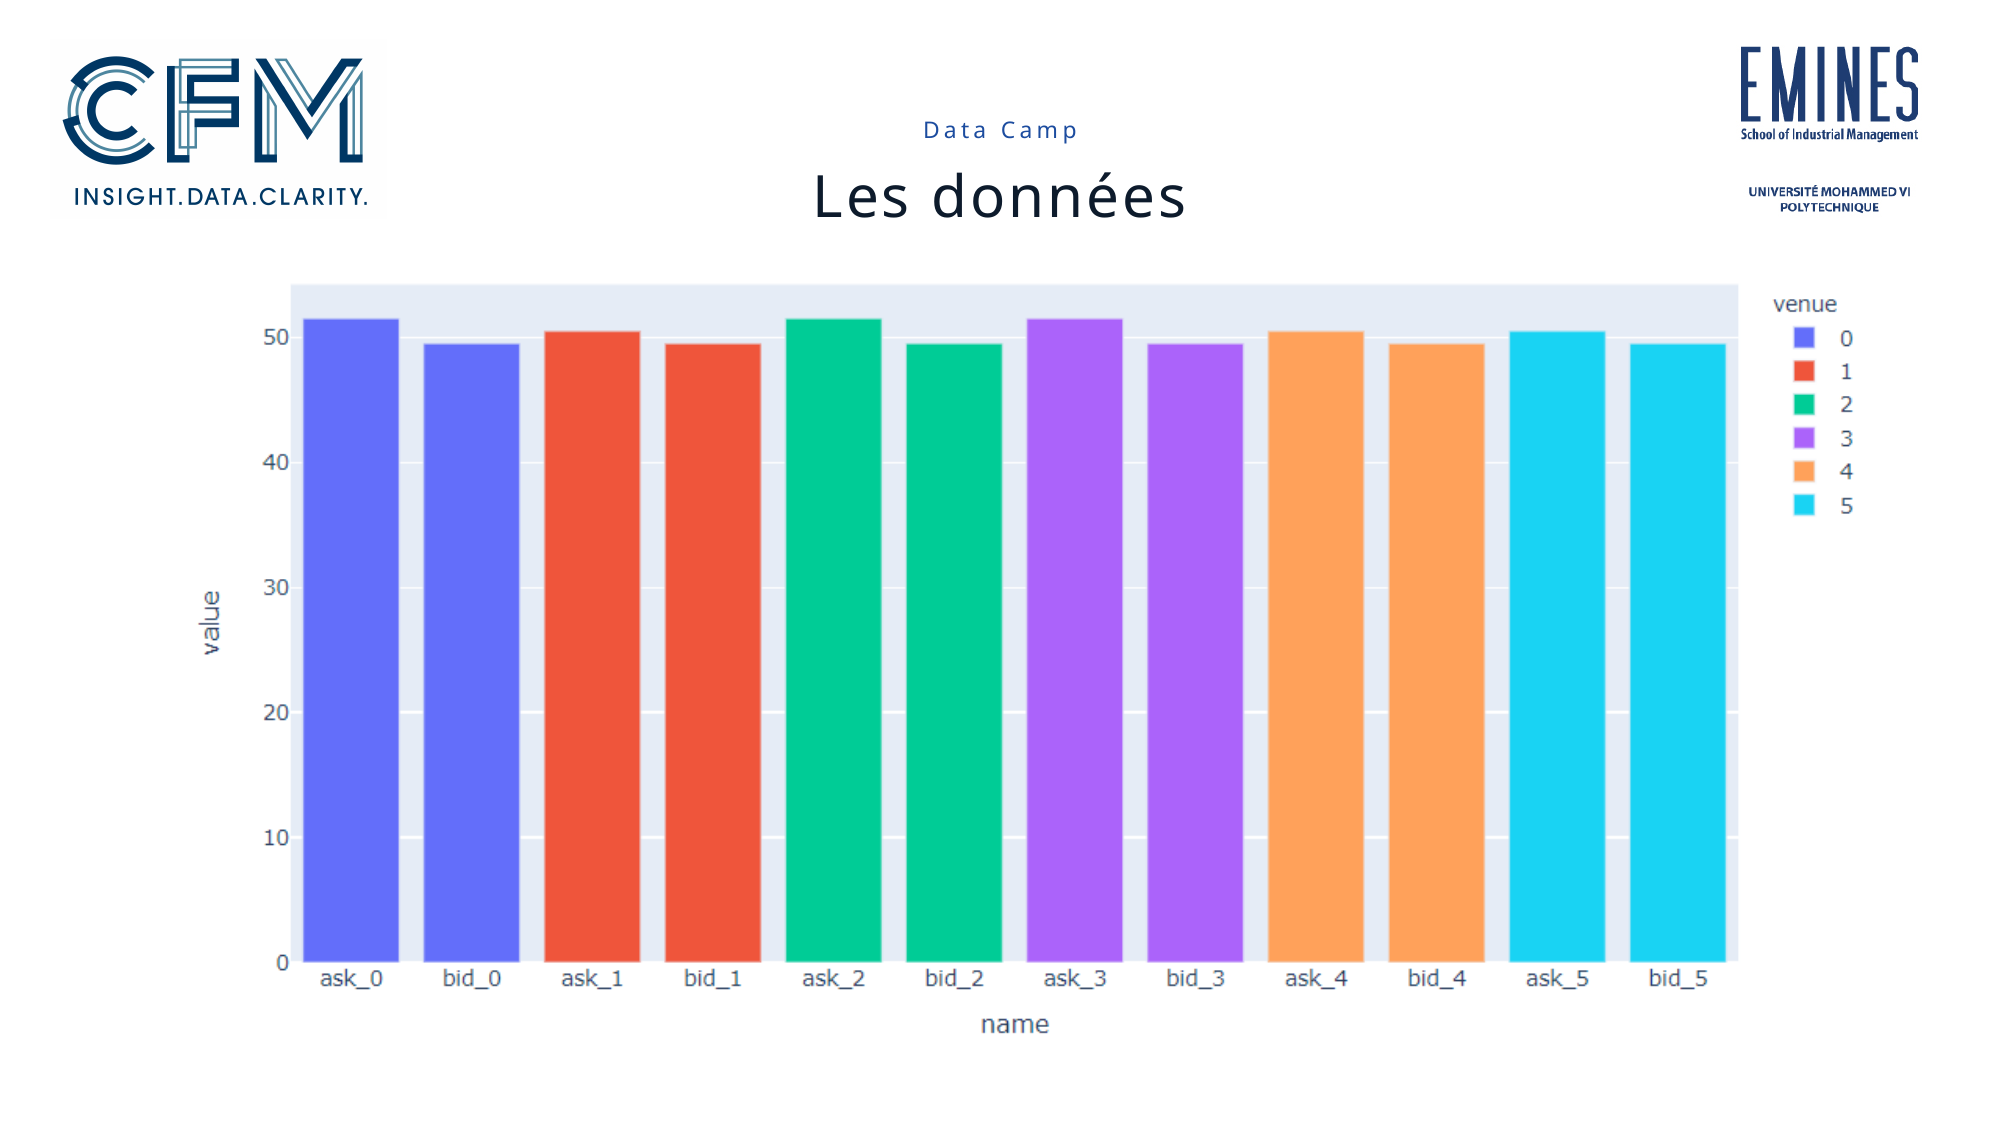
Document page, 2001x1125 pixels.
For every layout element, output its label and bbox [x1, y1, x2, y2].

picture [1736, 24, 1922, 236]
picture [66, 237, 1862, 1052]
picture [50, 39, 387, 219]
text_box [563, 108, 1437, 237]
